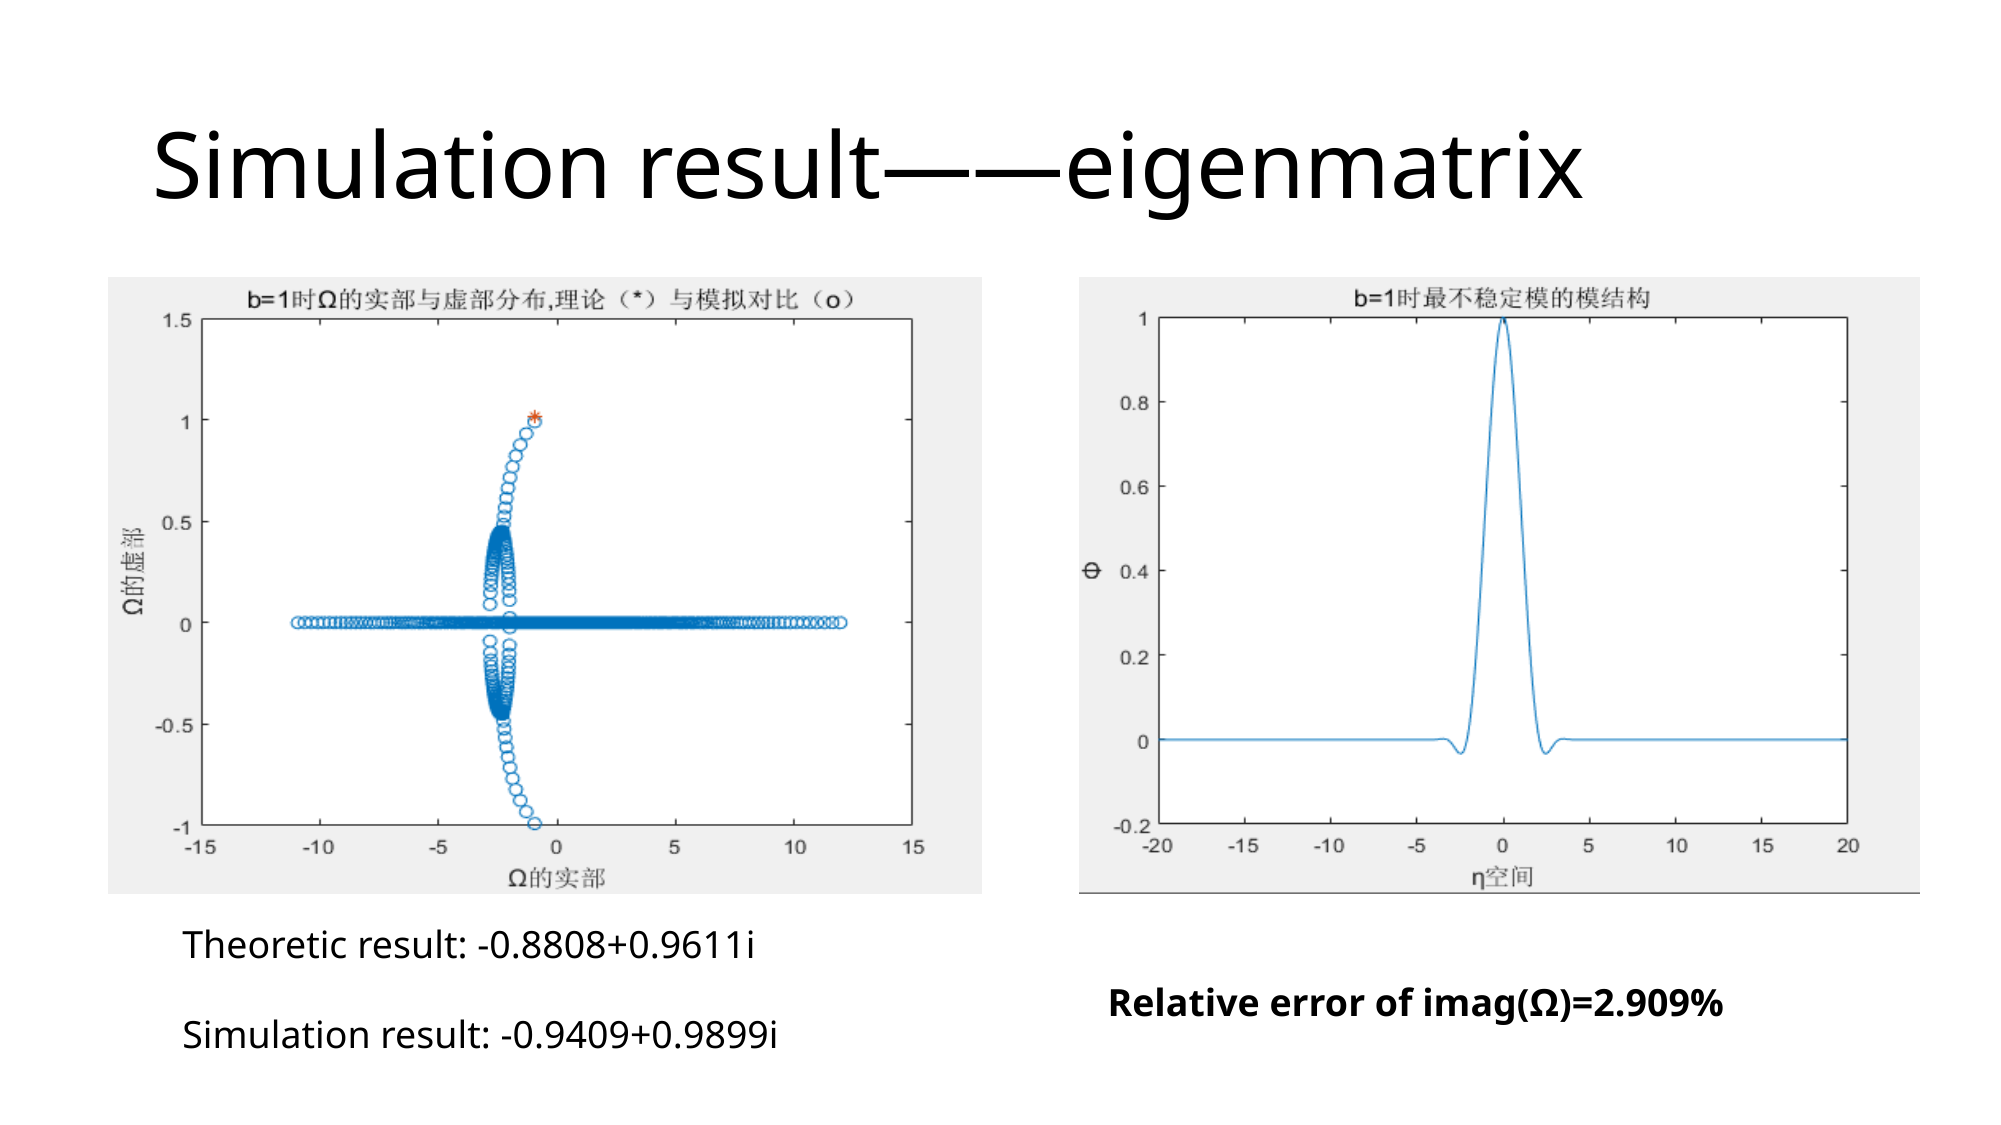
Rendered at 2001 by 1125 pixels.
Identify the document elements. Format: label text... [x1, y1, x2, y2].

text_box Relative error of imag(Ω)=2.909% [1092, 971, 1863, 1031]
picture [108, 277, 982, 894]
title Simulation result——eigenmatrix [137, 59, 1863, 278]
picture [1079, 277, 1920, 894]
text_box Theoretic result: -0.8808+0.9611i Simulation result: -0.9409+0.9899i [167, 913, 885, 1064]
